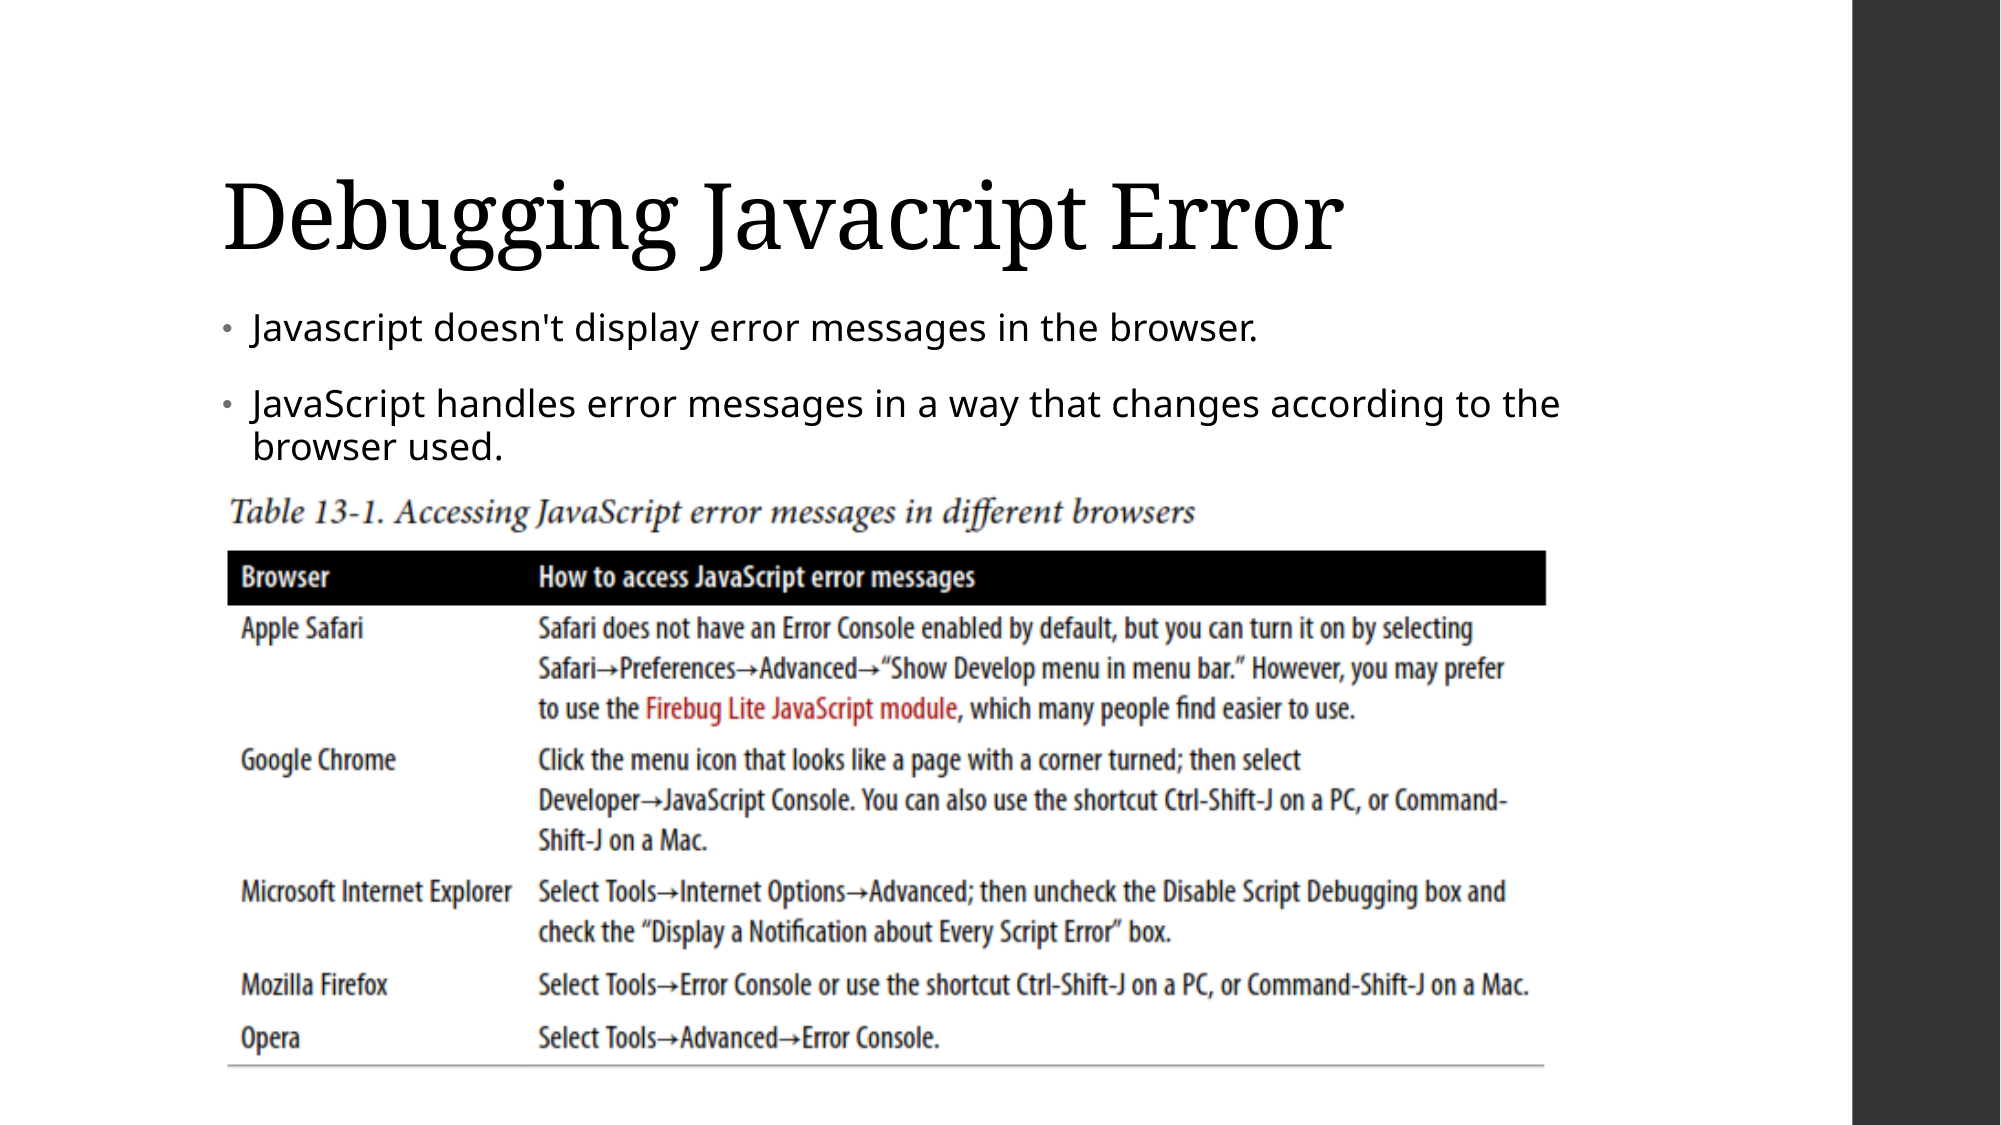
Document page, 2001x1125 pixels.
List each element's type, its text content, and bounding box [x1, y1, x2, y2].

list Javascript doesn't display error messages in the browser. JavaScript handles error messages in a way that changes according to the browser used. [206, 299, 1617, 1014]
title Debugging Javacript Error [206, 60, 1797, 278]
picture [206, 487, 1572, 1086]
